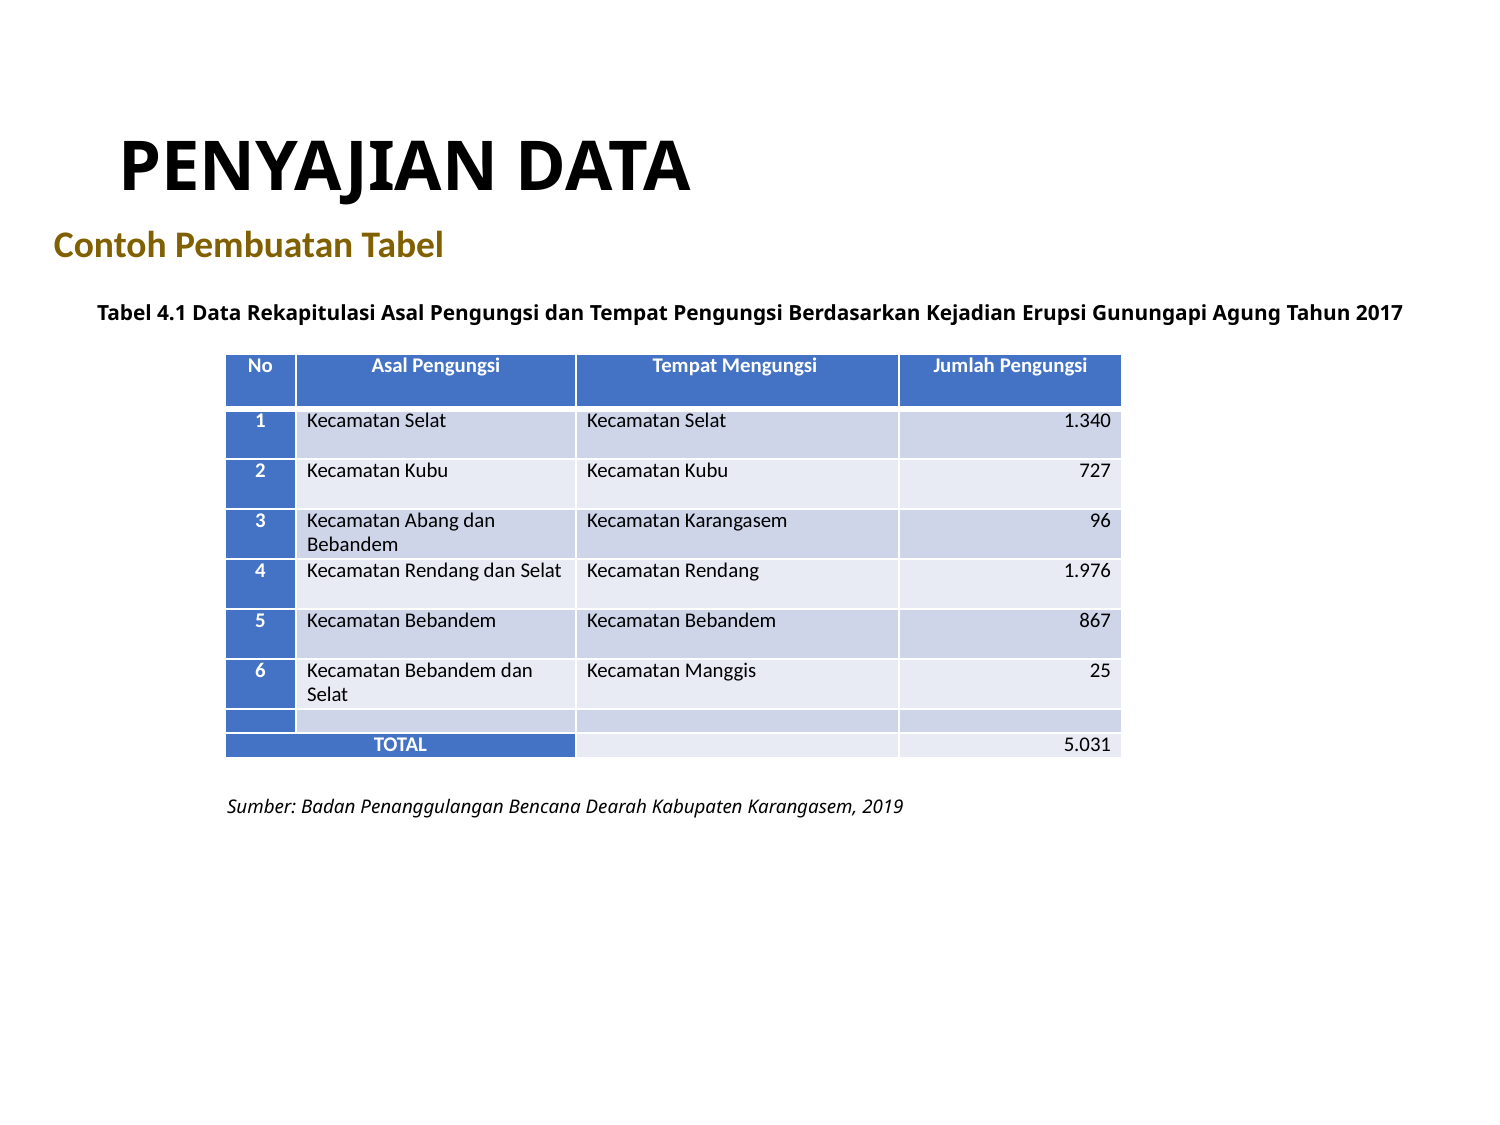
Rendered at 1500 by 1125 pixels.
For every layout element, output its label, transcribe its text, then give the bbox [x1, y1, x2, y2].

table_cell 1.976 [900, 560, 1121, 608]
table_cell [900, 710, 1121, 732]
table_cell Kecamatan Karangasem [577, 510, 898, 558]
table_cell Kecamatan Bebandem [577, 610, 898, 658]
table_cell Kecamatan Selat [577, 412, 898, 458]
table_cell Kecamatan Kubu [577, 460, 898, 508]
table_cell Kecamatan Rendang [577, 560, 898, 608]
table_header Jumlah Pengungsi [900, 355, 1121, 406]
title PENYAJIAN DATA [103, 59, 1397, 278]
table_header Asal Pengungsi [297, 355, 575, 406]
table_cell 4 [226, 560, 295, 608]
text_box Sumber: Badan Penanggulangan Bencana Dearah Kabupaten Karangasem, 2019 [212, 787, 1125, 825]
table_cell Kecamatan Bebandem dan Selat [297, 660, 575, 708]
table_cell [577, 734, 898, 757]
table_cell Kecamatan Rendang dan Selat [297, 560, 575, 608]
table_cell Kecamatan Selat [297, 412, 575, 458]
table_cell [297, 710, 575, 732]
table_cell 96 [900, 510, 1121, 558]
table_cell Kecamatan Abang dan Bebandem [297, 510, 575, 558]
table_header Tempat Mengungsi [577, 355, 898, 406]
table_cell 6 [226, 660, 295, 708]
table_cell TOTAL [226, 734, 575, 757]
table_cell [577, 710, 898, 732]
table_header No [226, 355, 295, 406]
text_box Contoh Pembuatan Tabel [39, 212, 460, 273]
table_cell 2 [226, 460, 295, 508]
table_cell 5 [226, 610, 295, 658]
table_cell Kecamatan Bebandem [297, 610, 575, 658]
table_cell Kecamatan Manggis [577, 660, 898, 708]
text_box Tabel 4.1 Data Rekapitulasi Asal Pengungsi dan Tempat Pengungsi Berdasarkan Kejadian Erupsi Gunungapi Agung Tahun 2017 [82, 292, 1418, 333]
table_cell [226, 710, 295, 732]
table_cell 5.031 [900, 734, 1121, 757]
table_cell 867 [900, 610, 1121, 658]
table_cell 3 [226, 510, 295, 558]
table_cell 1 [226, 412, 295, 458]
table_cell 727 [900, 460, 1121, 508]
table_cell 25 [900, 660, 1121, 708]
table_cell Kecamatan Kubu [297, 460, 575, 508]
table_cell 1.340 [900, 412, 1121, 458]
